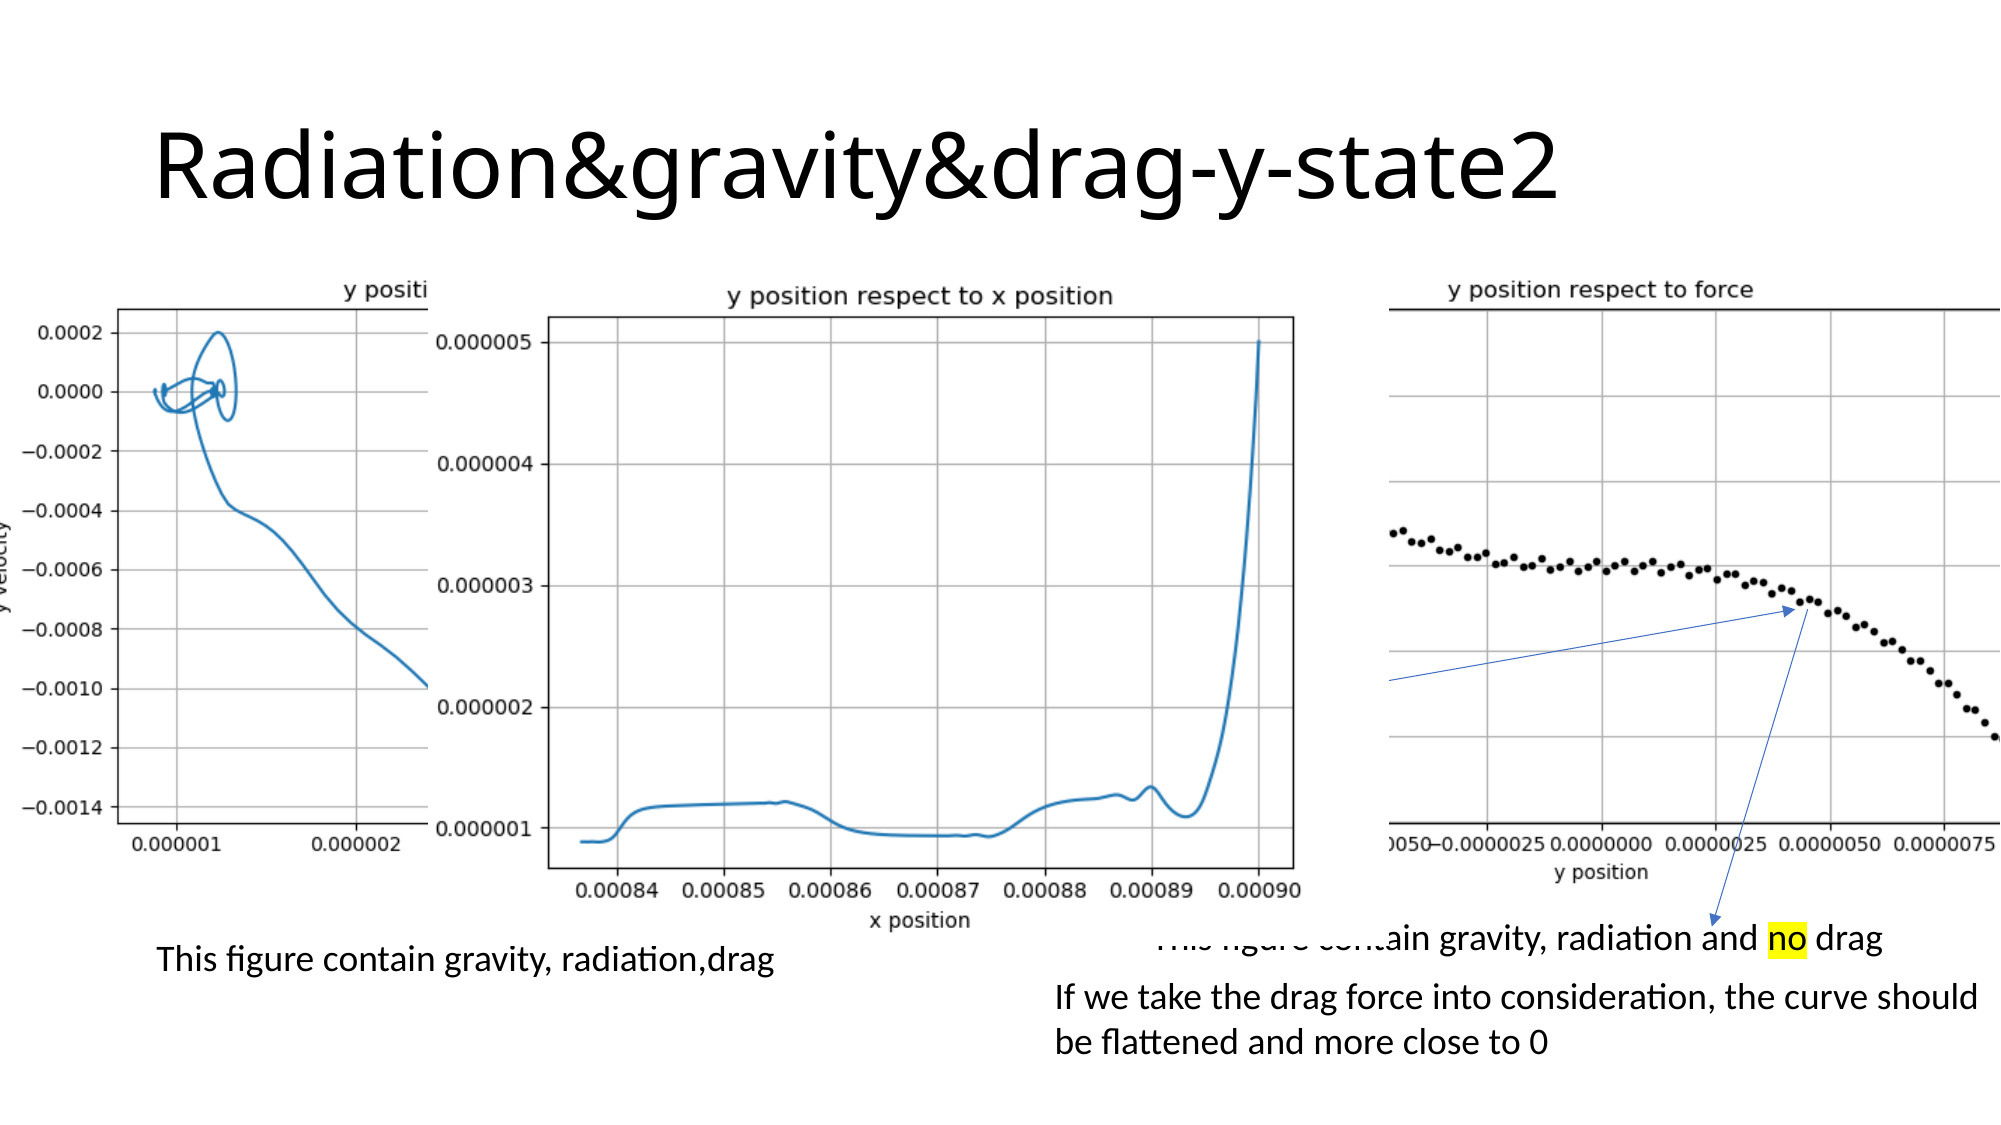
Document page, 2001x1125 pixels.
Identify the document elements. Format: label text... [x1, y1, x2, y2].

text_box If we take the drag force into consideration, the curve should be flattened and more close to 0 [1039, 964, 1996, 1070]
text_box This figure contain gravity, radiation,drag [141, 926, 791, 987]
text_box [1711, 609, 1808, 927]
picture [428, 229, 2000, 946]
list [0, 229, 936, 896]
title Radiation&gravity&drag-y-state2 [137, 59, 1863, 229]
text_box This figure contain gravity, radiation and no drag [1136, 905, 1899, 964]
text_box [1389, 609, 1711, 806]
